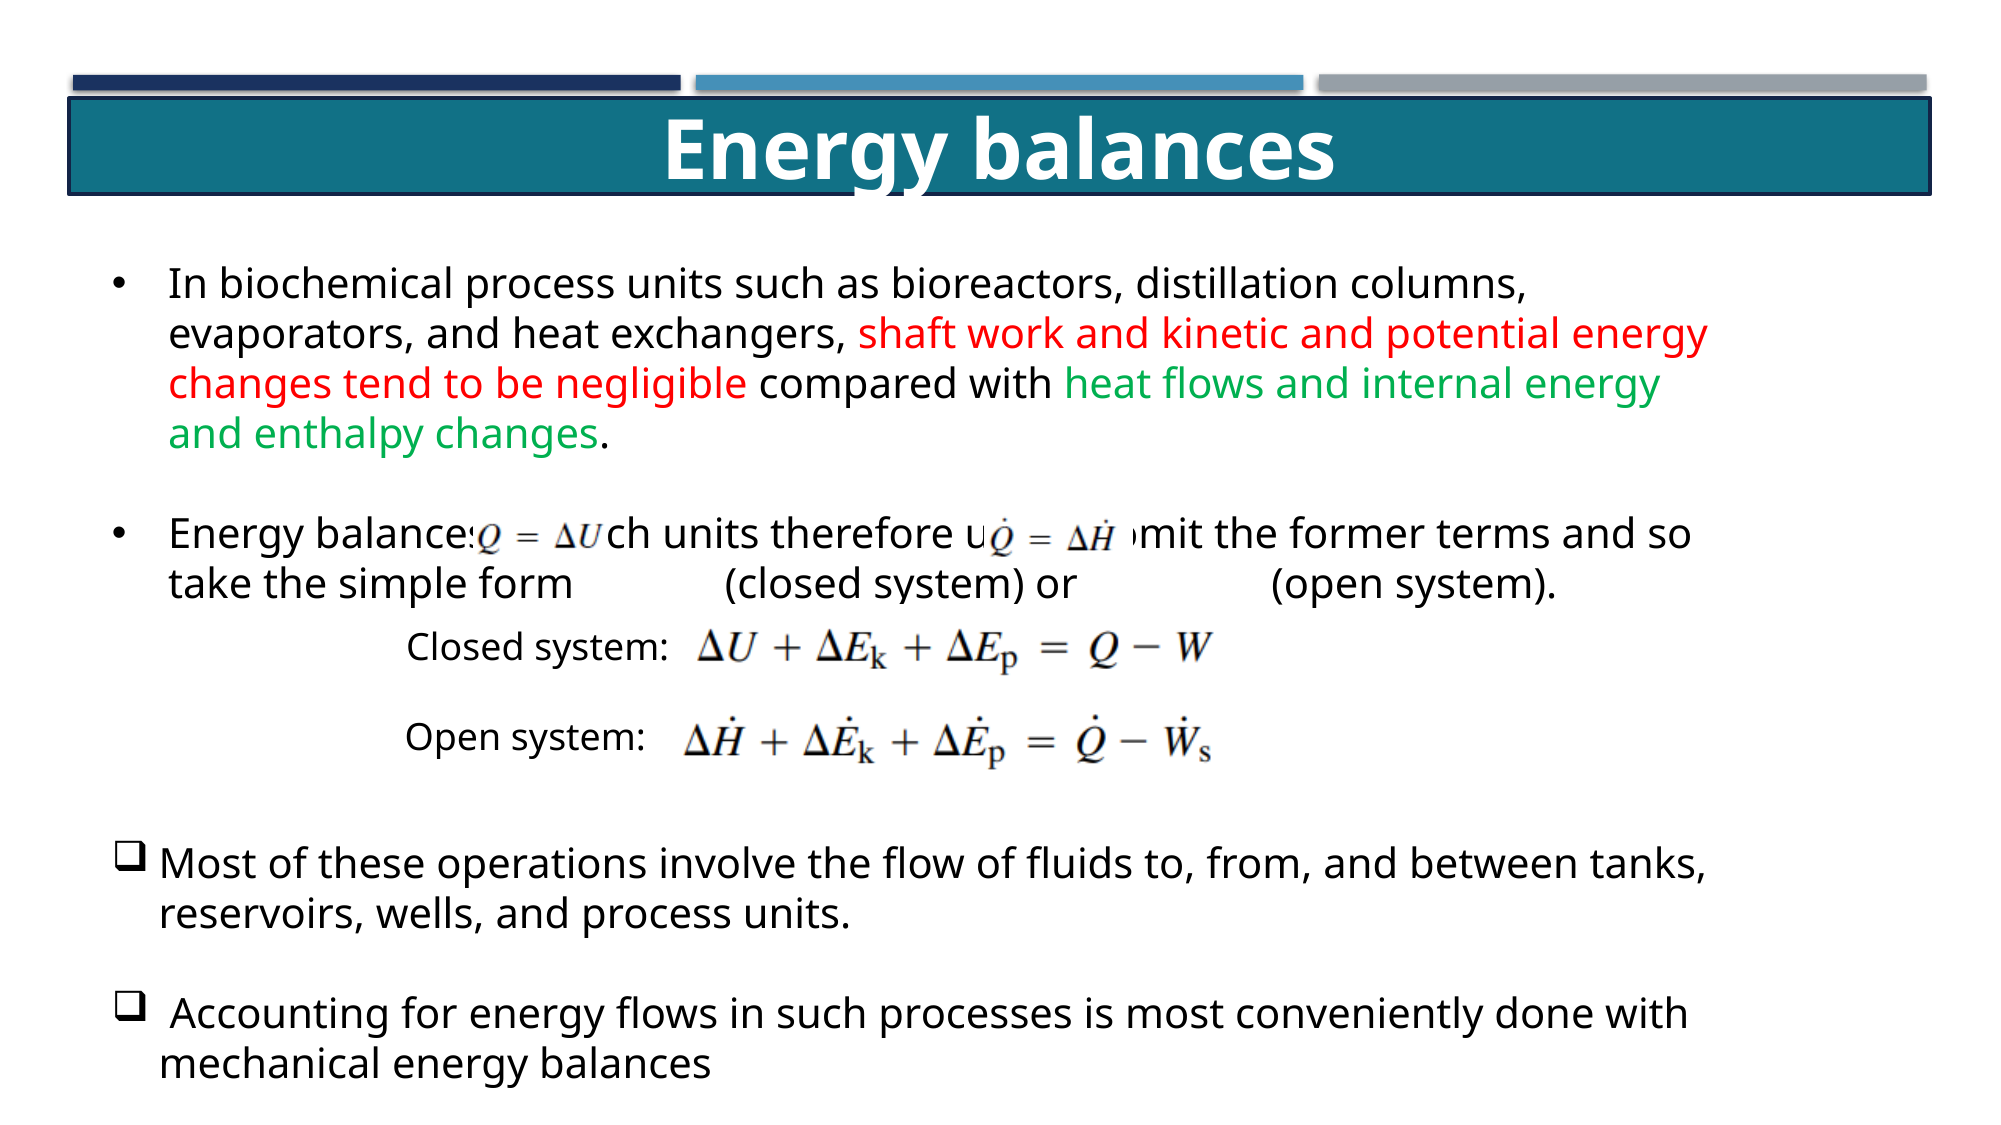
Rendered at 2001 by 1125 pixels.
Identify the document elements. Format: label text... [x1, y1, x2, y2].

text_box Open system: [389, 705, 650, 766]
text_box Closed system: [391, 616, 675, 676]
picture [983, 514, 1134, 569]
text_box Most of these operations involve the flow of fluids to, from, and between tanks, reservoirs, wells, and process units. Accounting for energy flows in such processes is most conveniently done with mechanical energy balances [97, 829, 1753, 1094]
picture [473, 518, 609, 565]
text_box Energy balances [67, 96, 1932, 196]
picture [681, 604, 1232, 689]
picture [656, 695, 1232, 791]
text_box In biochemical process units such as bioreactors, distillation columns, evaporators, and heat exchangers, shaft work and kinetic and potential energy changes tend to be negligible compared with heat flows and internal energy and enthalpy changes. Energy balances on such units therefore usually omit the former terms and so take the simple form (closed system) or (open system). [97, 249, 1753, 615]
